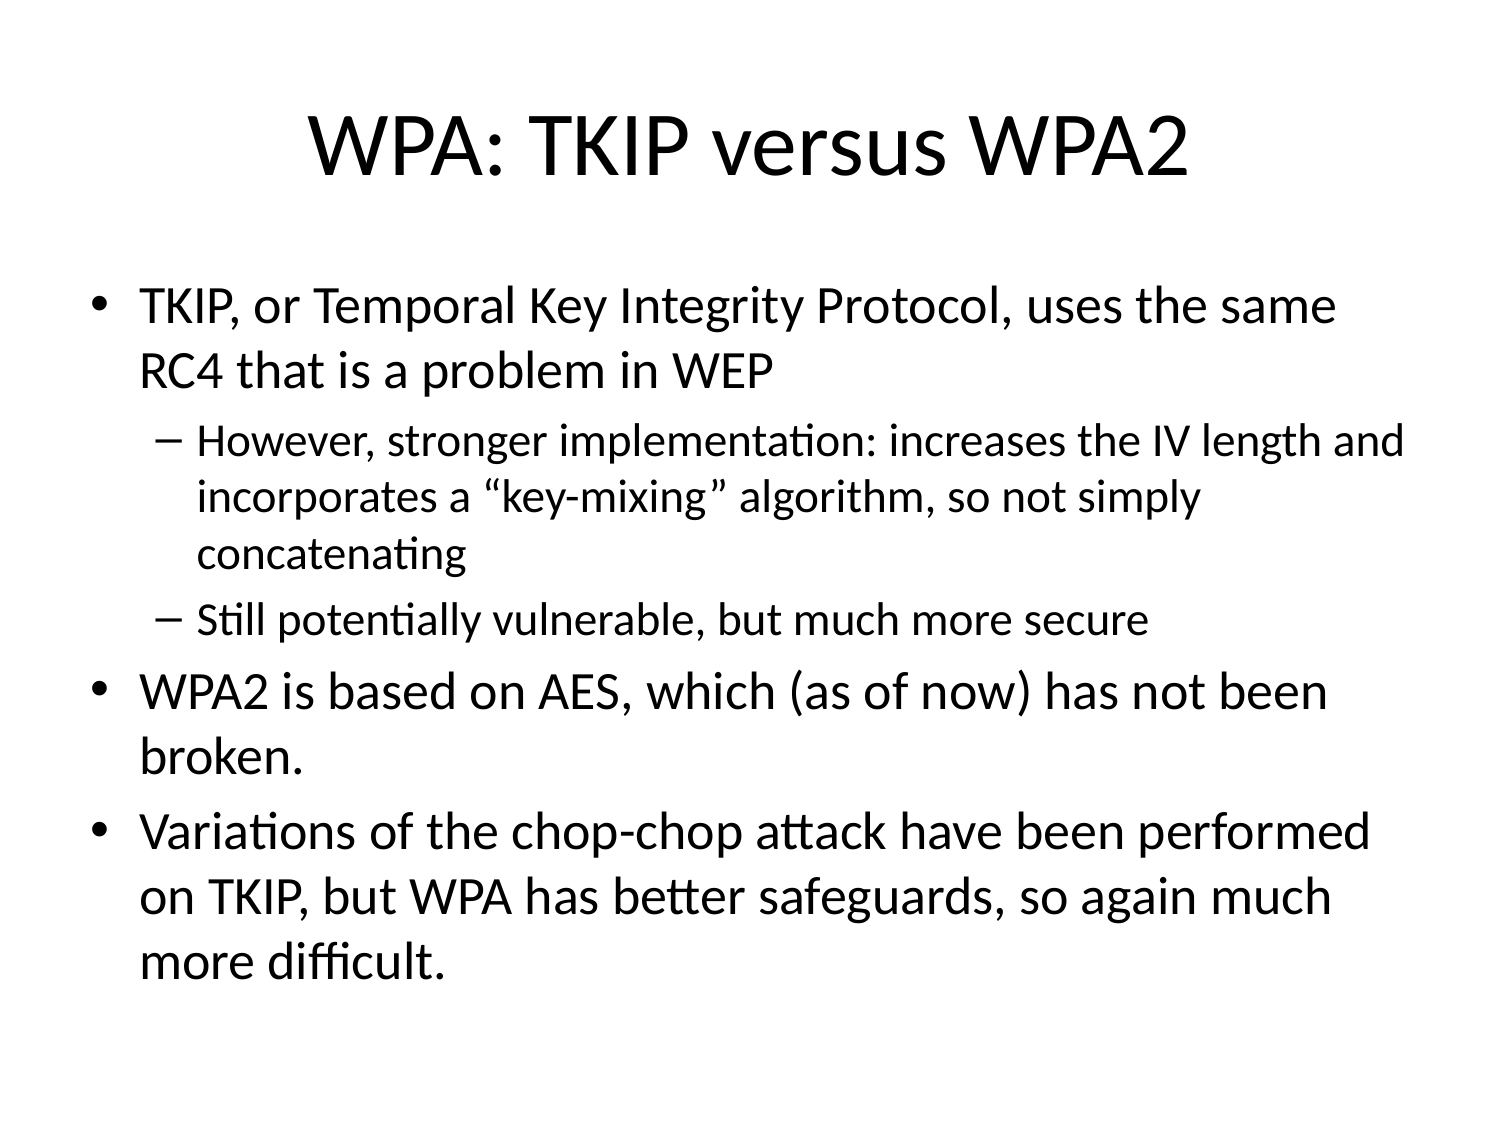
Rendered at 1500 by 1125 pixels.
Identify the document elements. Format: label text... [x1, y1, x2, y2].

list TKIP, or Temporal Key Integrity Protocol, uses the same RC4 that is a problem in WEP However, stronger implementation: increases the IV length and incorporates a “key-mixing” algorithm, so not simply concatenating Still potentially vulnerable, but much more secure WPA2 is based on AES, which (as of now) has not been broken. Variations of the chop-chop attack have been performed on TKIP, but WPA has better safeguards, so again much more difficult. [75, 262, 1425, 1005]
title WPA: TKIP versus WPA2 [75, 45, 1425, 233]
